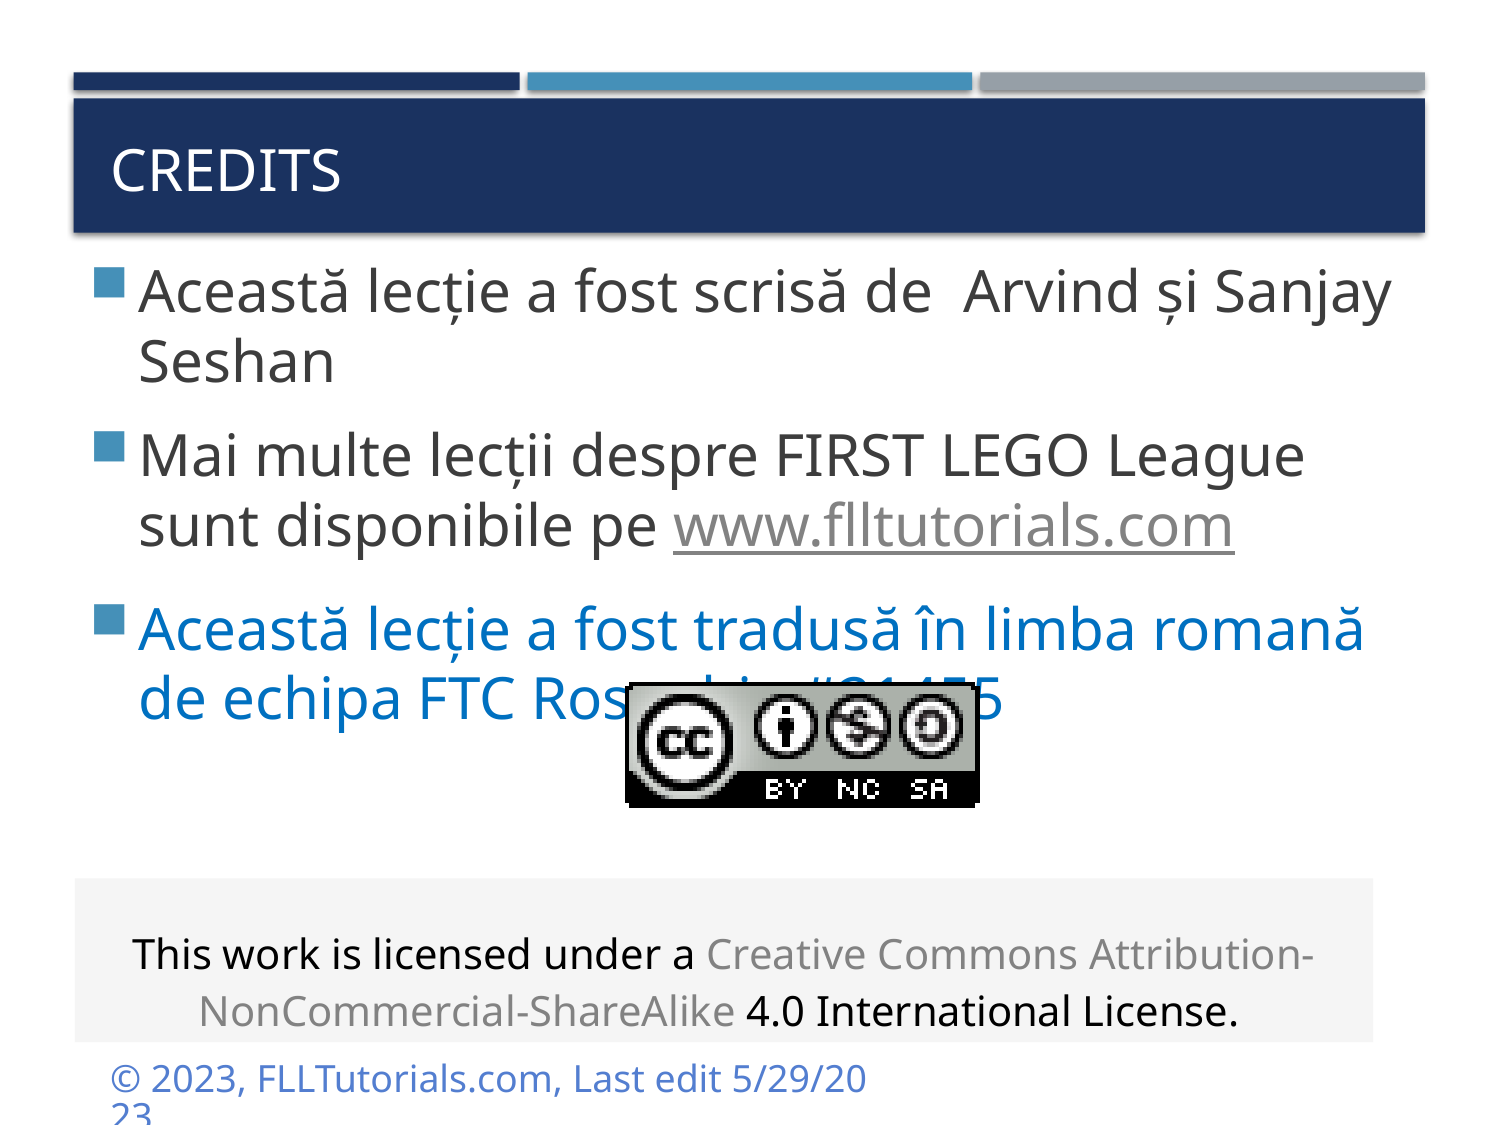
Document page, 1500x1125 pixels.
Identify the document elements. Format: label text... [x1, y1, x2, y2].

text_box This work is licensed under a Creative Commons Attribution-NonCommercial-ShareAlike 4.0 International License. [74, 878, 1374, 1043]
list Această lecție a fost scrisă de Arvind și Sanjay Seshan Mai multe lecții despre FIRST LEGO League sunt disponibile pe www.flltutorials.com Această lecție a fost tradusă în limba romană de echipa FTC Rosophia #21455 [73, 246, 1425, 962]
footer © 2023, FLLTutorials.com, Last edit 5/29/2023 [95, 1047, 895, 1108]
picture [624, 681, 981, 808]
title Credits [95, 112, 1406, 211]
